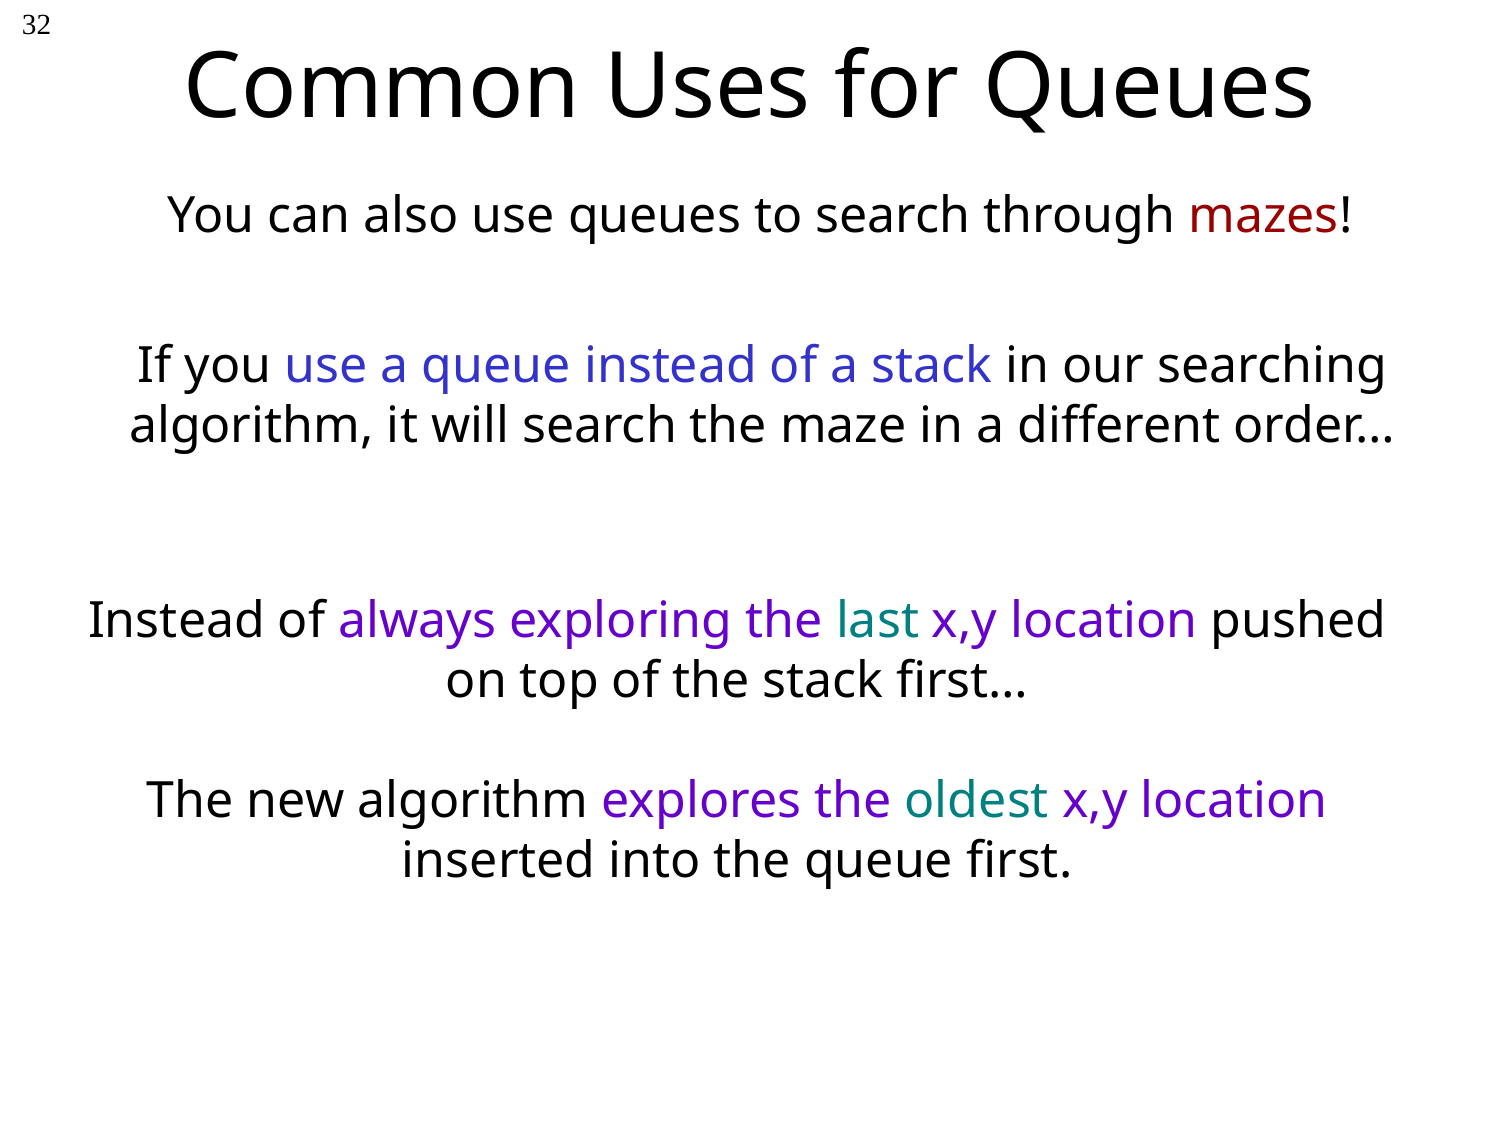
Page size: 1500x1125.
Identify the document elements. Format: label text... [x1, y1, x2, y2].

slide_number 32 [0, 0, 67, 73]
text_box Instead of always exploring the last x,y location pushed on top of the stack first… The new algorithm explores the oldest x,y location inserted into the queue first. [62, 580, 1413, 895]
title Common Uses for Queues [112, 0, 1388, 175]
text_box If you use a queue instead of a stack in our searching algorithm, it will search the maze in a different order… [87, 324, 1438, 460]
text_box You can also use queues to search through mazes! [153, 174, 1368, 250]
